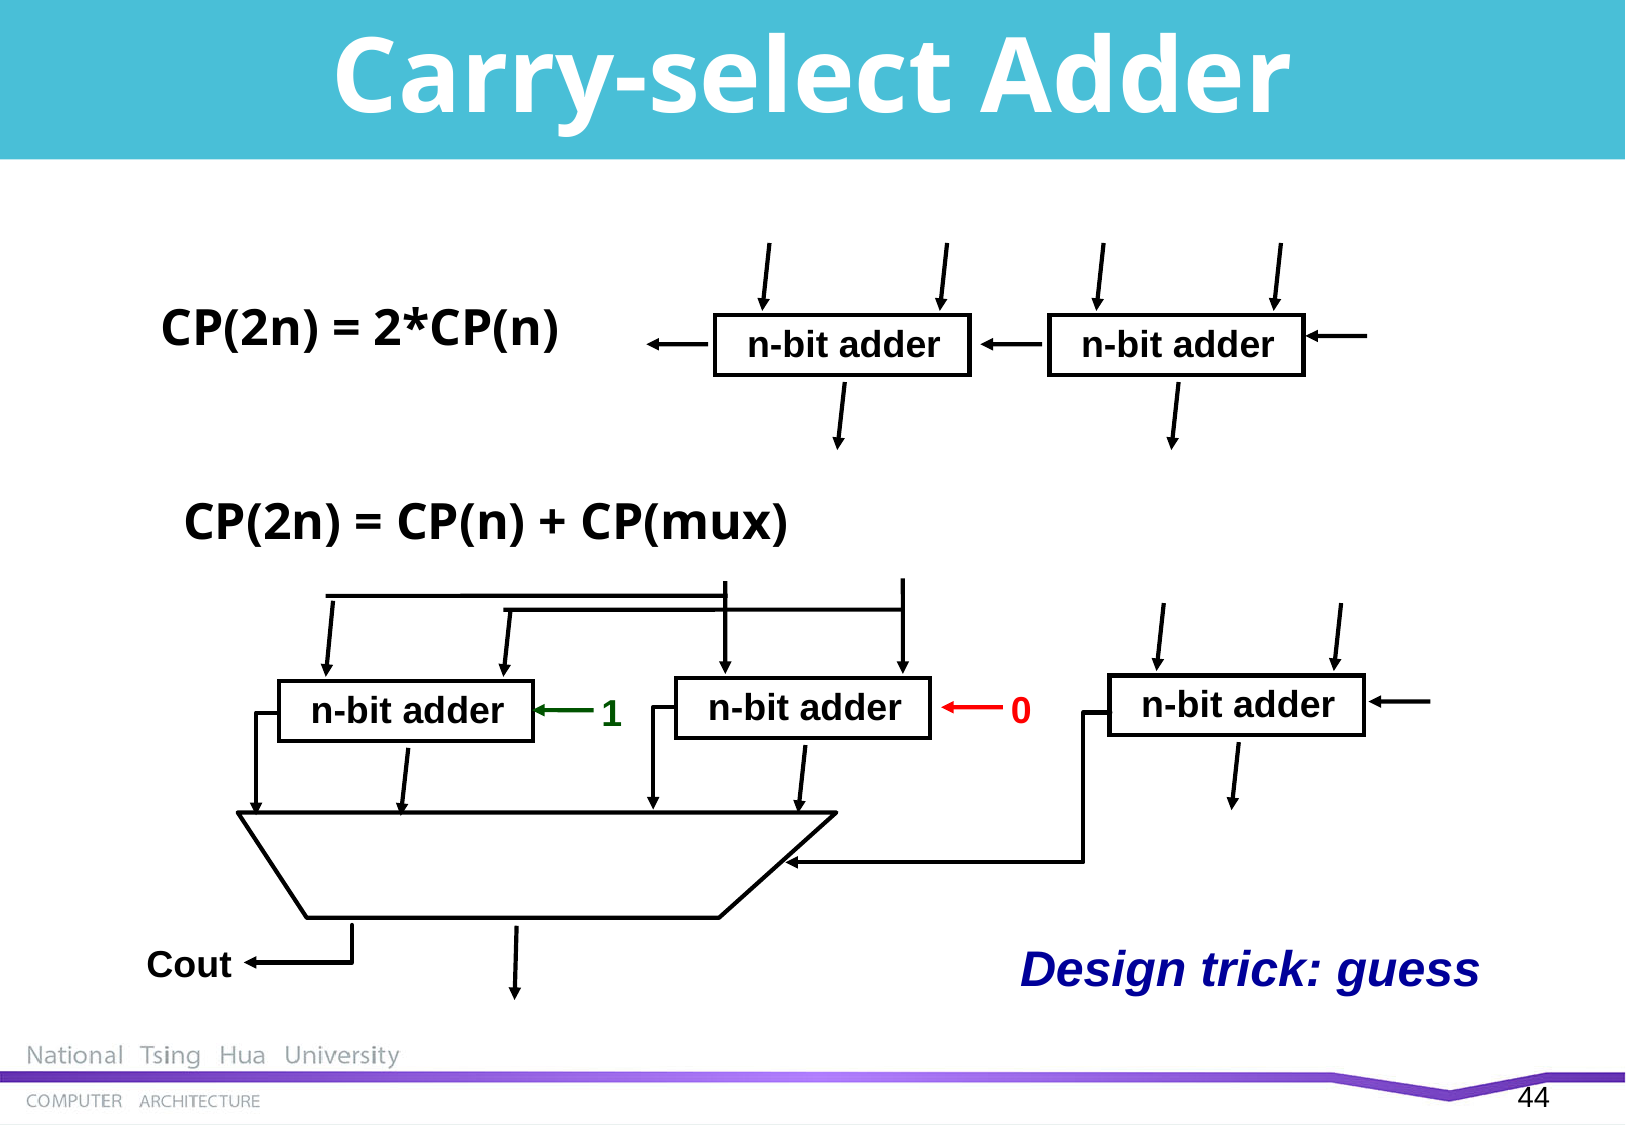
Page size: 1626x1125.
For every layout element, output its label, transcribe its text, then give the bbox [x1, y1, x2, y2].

text_box [896, 610, 910, 674]
text_box CP(2n) = 2*CP(n) [145, 287, 575, 363]
text_box n-bit adder [1066, 312, 1291, 373]
text_box [278, 681, 534, 741]
slide_number 43 [1226, 1058, 1566, 1125]
text_box [1109, 675, 1364, 736]
text_box [793, 745, 806, 812]
title Carry-select Adder [121, 6, 1504, 155]
text_box n-bit adder [295, 678, 520, 739]
text_box [934, 242, 948, 311]
text_box [1151, 603, 1164, 672]
text_box [249, 712, 277, 812]
text_box [832, 382, 845, 451]
text_box 0 [996, 678, 1047, 739]
text_box [532, 703, 586, 717]
text_box n-bit adder [732, 312, 957, 373]
text_box [719, 610, 732, 674]
text_box n-bit adder [1126, 673, 1351, 733]
text_box [785, 712, 1111, 869]
text_box 1 [586, 681, 638, 741]
text_box [1368, 695, 1431, 708]
text_box [715, 315, 970, 375]
text_box [247, 924, 353, 969]
text_box [237, 812, 837, 918]
text_box [980, 338, 1043, 351]
picture [0, 0, 1626, 1125]
text_box [646, 706, 674, 810]
text_box [1268, 242, 1282, 311]
text_box n-bit adder [693, 676, 917, 736]
text_box [1166, 382, 1179, 451]
text_box [320, 600, 334, 677]
text_box [757, 242, 770, 311]
text_box [1328, 603, 1342, 672]
text_box [1049, 315, 1304, 375]
text_box [1226, 742, 1239, 811]
text_box [646, 338, 709, 351]
text_box [508, 925, 522, 1000]
text_box [1305, 329, 1368, 343]
text_box Cout [131, 932, 247, 993]
text_box [941, 701, 996, 714]
text_box Design trick: guess [1005, 929, 1497, 1004]
text_box CP(2n) = CP(n) + CP(mux) [168, 482, 804, 558]
text_box [1091, 242, 1104, 311]
text_box [676, 678, 931, 738]
text_box [498, 610, 511, 677]
text_box [395, 747, 409, 812]
